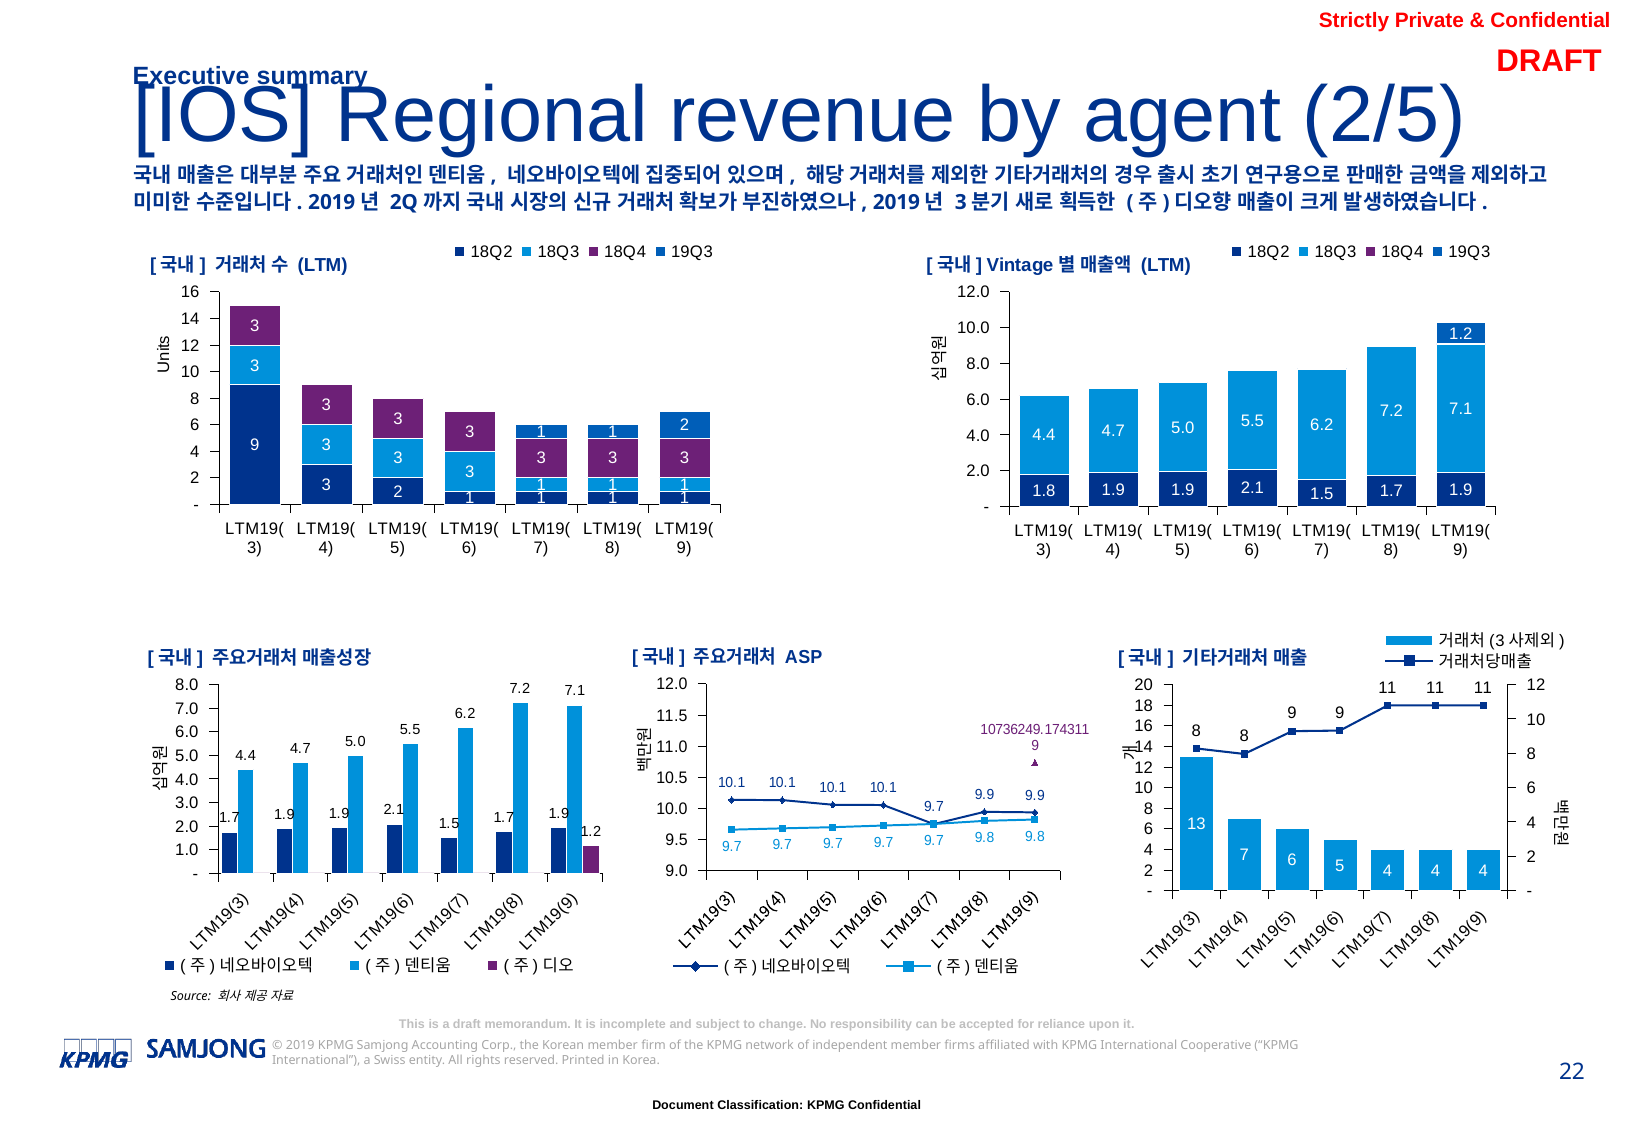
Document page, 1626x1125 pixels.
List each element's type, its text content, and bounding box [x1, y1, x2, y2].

chart [133, 235, 724, 591]
chart [909, 235, 1501, 591]
text_box Executive summary [132, 52, 1501, 81]
chart [618, 628, 1091, 983]
list 국내 매출은 대부분 주요 거래처인 덴티움, 네오바이오텍에 집중되어 있으며, 해당 거래처를 제외한 기타거래처의 경우 출시 초기 연구용으로 판매한 금액을 제외하고 미미한 수준입니다. 2019년 2Q까지 국내 시장의 신규 거래처 확보가 부진하였으나, 2019년 3분기 새로 획득한 (주)디오향 매출이 크게 발생하였습니다. [133, 159, 1577, 224]
chart [133, 628, 606, 983]
picture [51, 1015, 273, 1091]
chart [1103, 628, 1577, 983]
text_box [IOS] Regional revenue by agent (2/5) [133, 94, 1492, 158]
text_box Source: 회사 제공 자료 [170, 987, 511, 1021]
